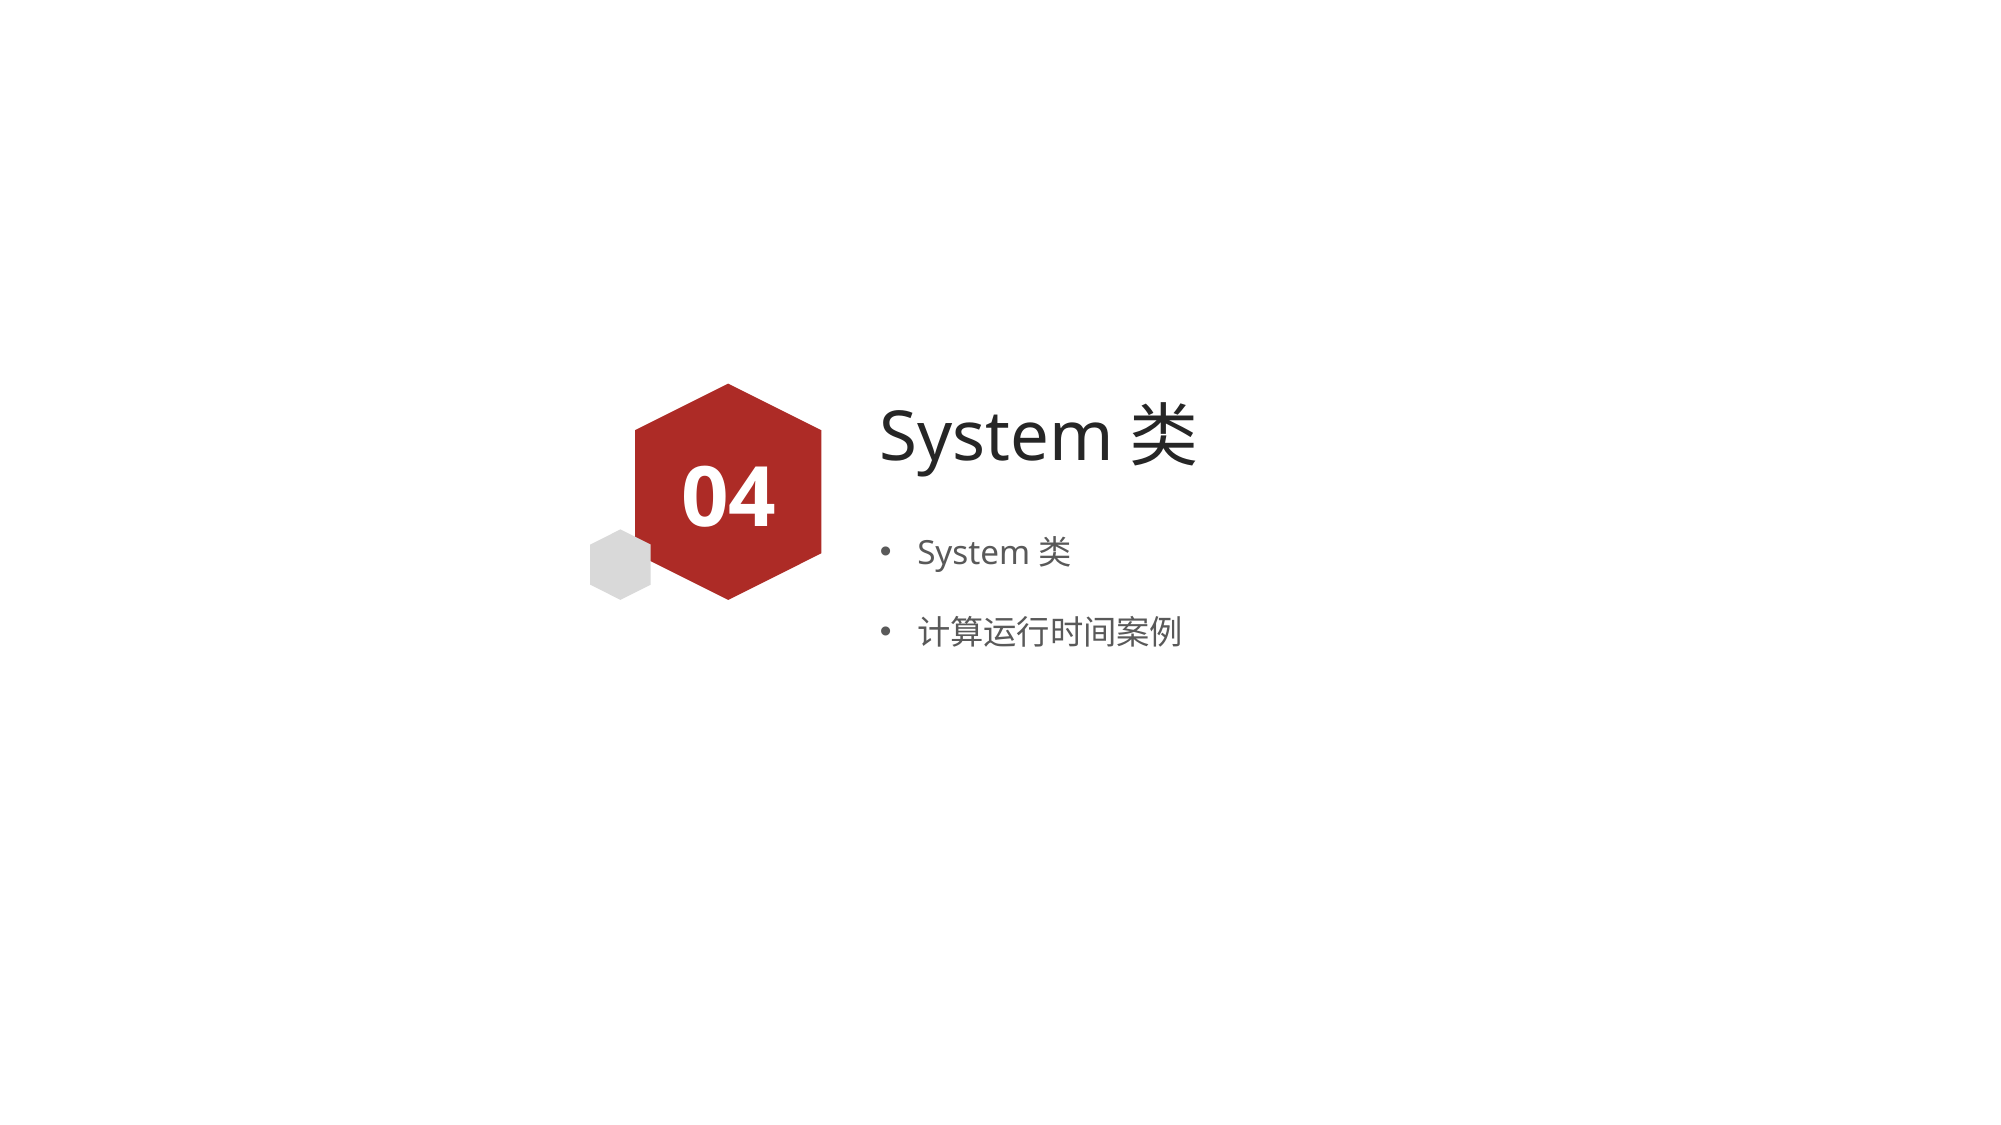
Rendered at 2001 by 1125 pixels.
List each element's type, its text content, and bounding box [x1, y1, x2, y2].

title System类 [864, 393, 1969, 484]
list 04 [636, 404, 822, 594]
list System类 计算运行时间案例 [864, 503, 1762, 1059]
